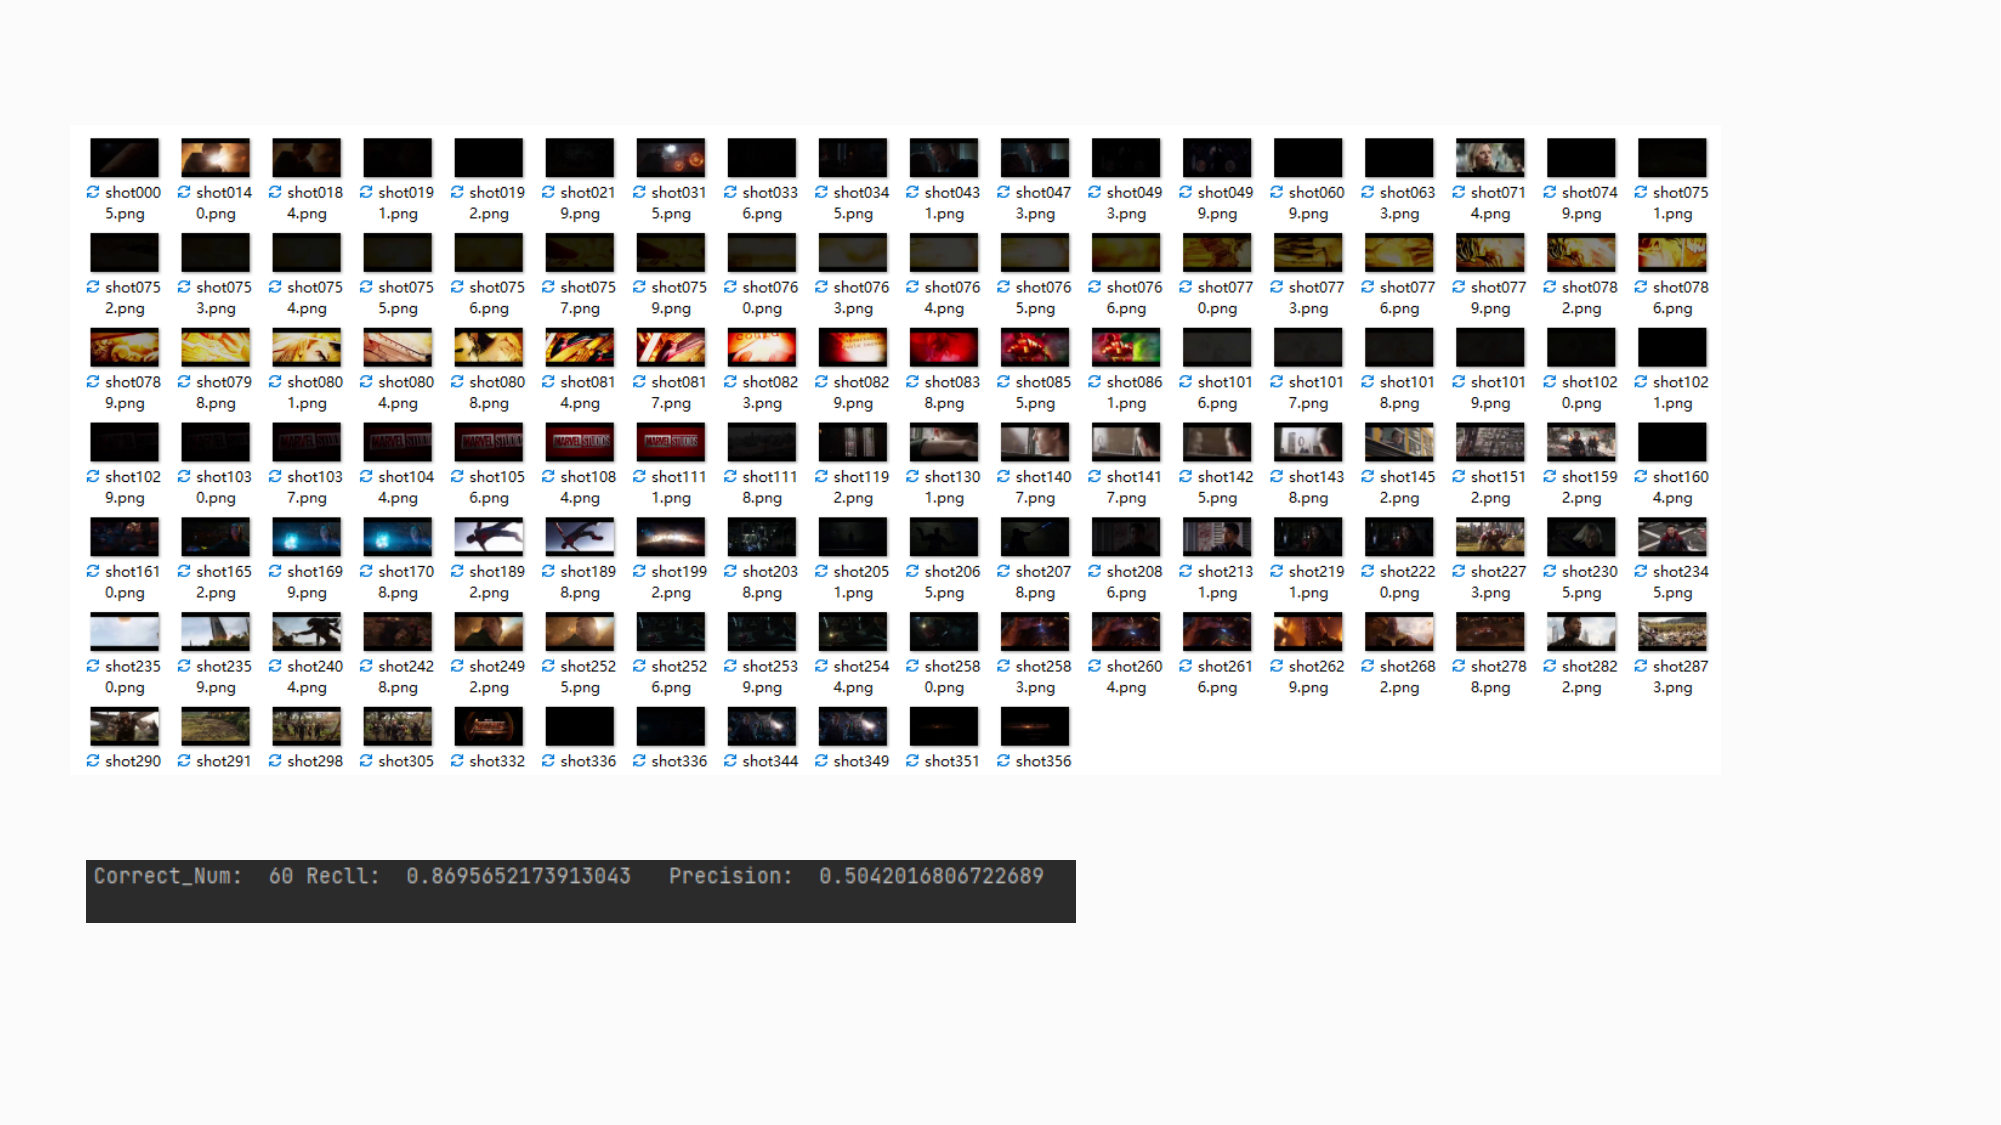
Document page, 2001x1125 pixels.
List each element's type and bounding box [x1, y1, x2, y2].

picture [70, 125, 1721, 775]
picture [86, 860, 1076, 923]
